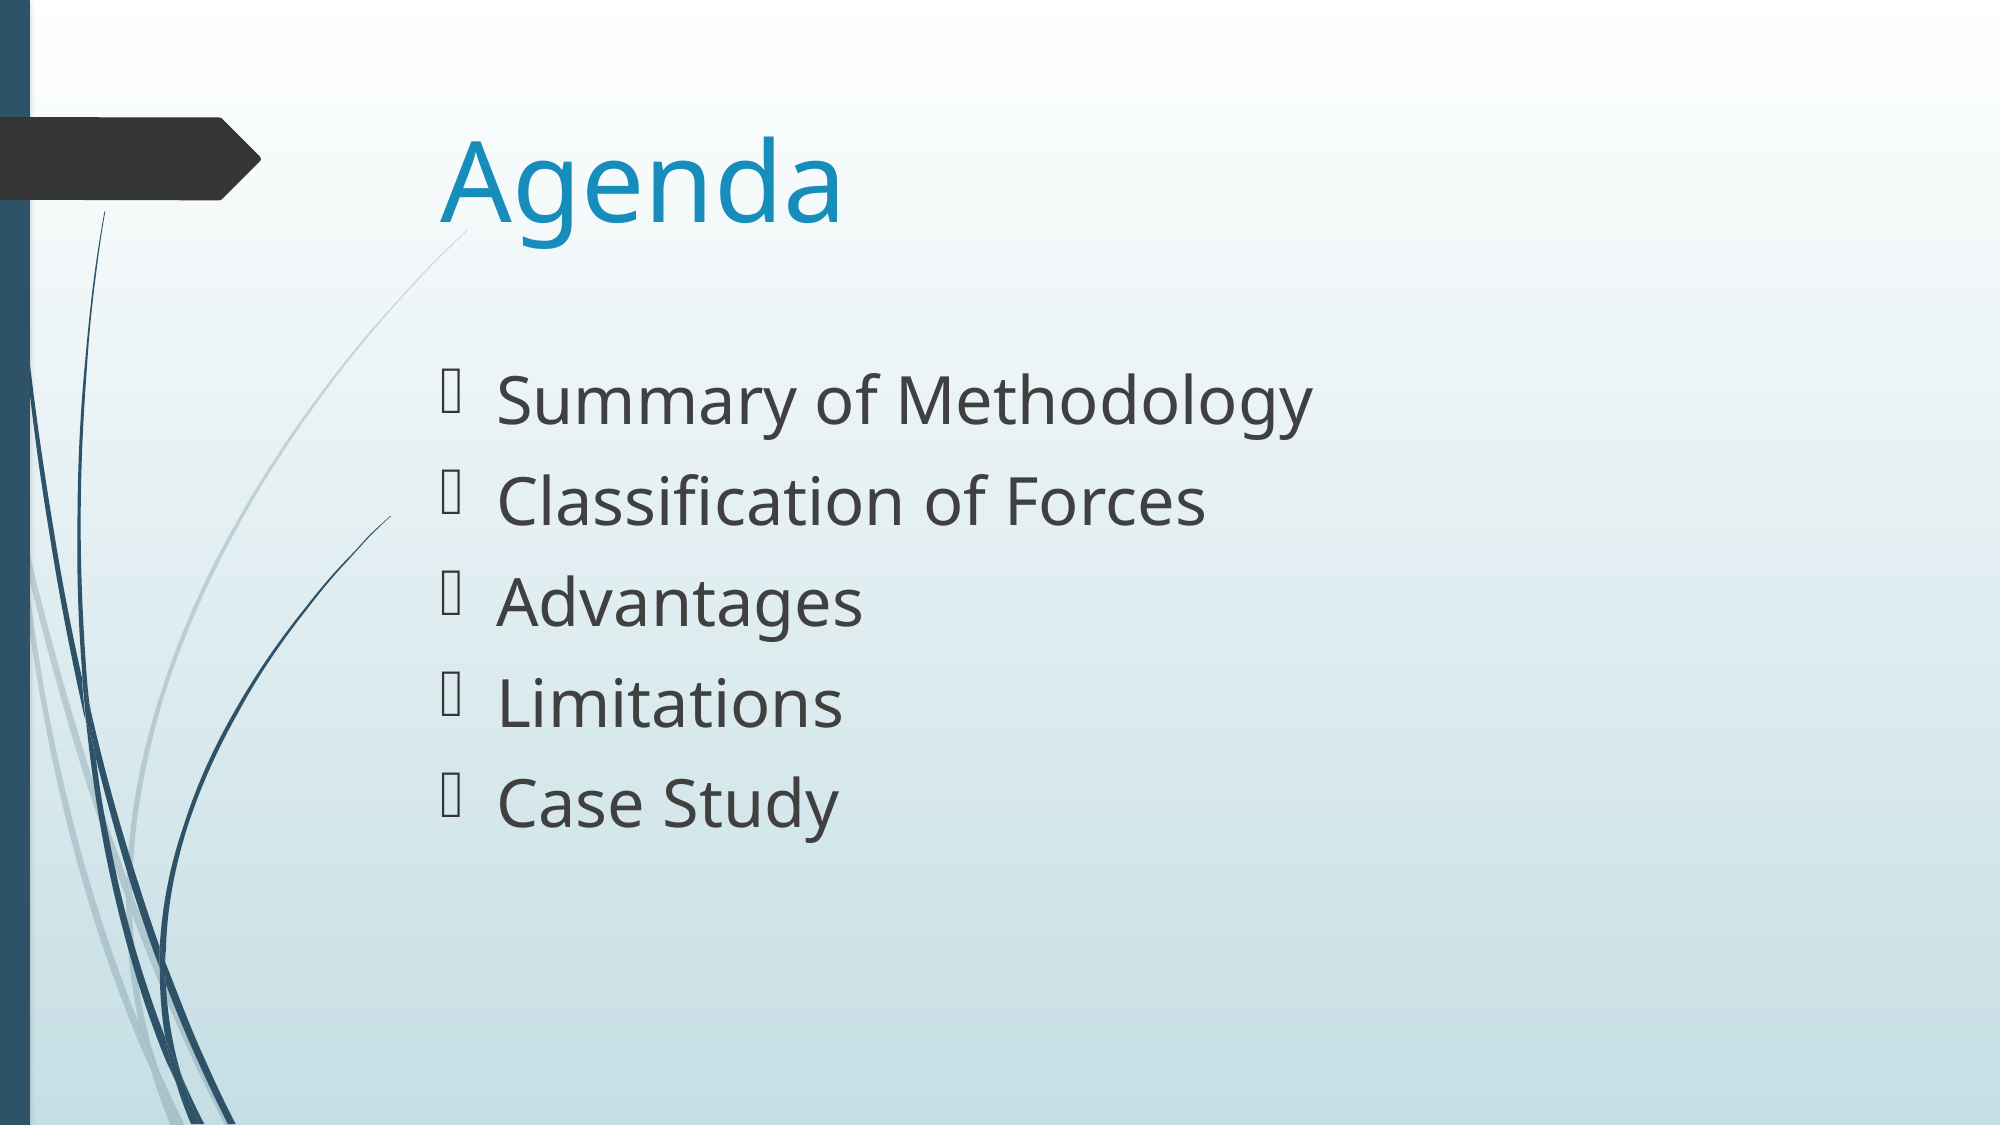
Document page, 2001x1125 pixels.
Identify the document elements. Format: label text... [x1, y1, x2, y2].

title Agenda [425, 102, 1888, 313]
list Summary of Methodology Classification of Forces Advantages Limitations Case Study [424, 350, 1888, 970]
